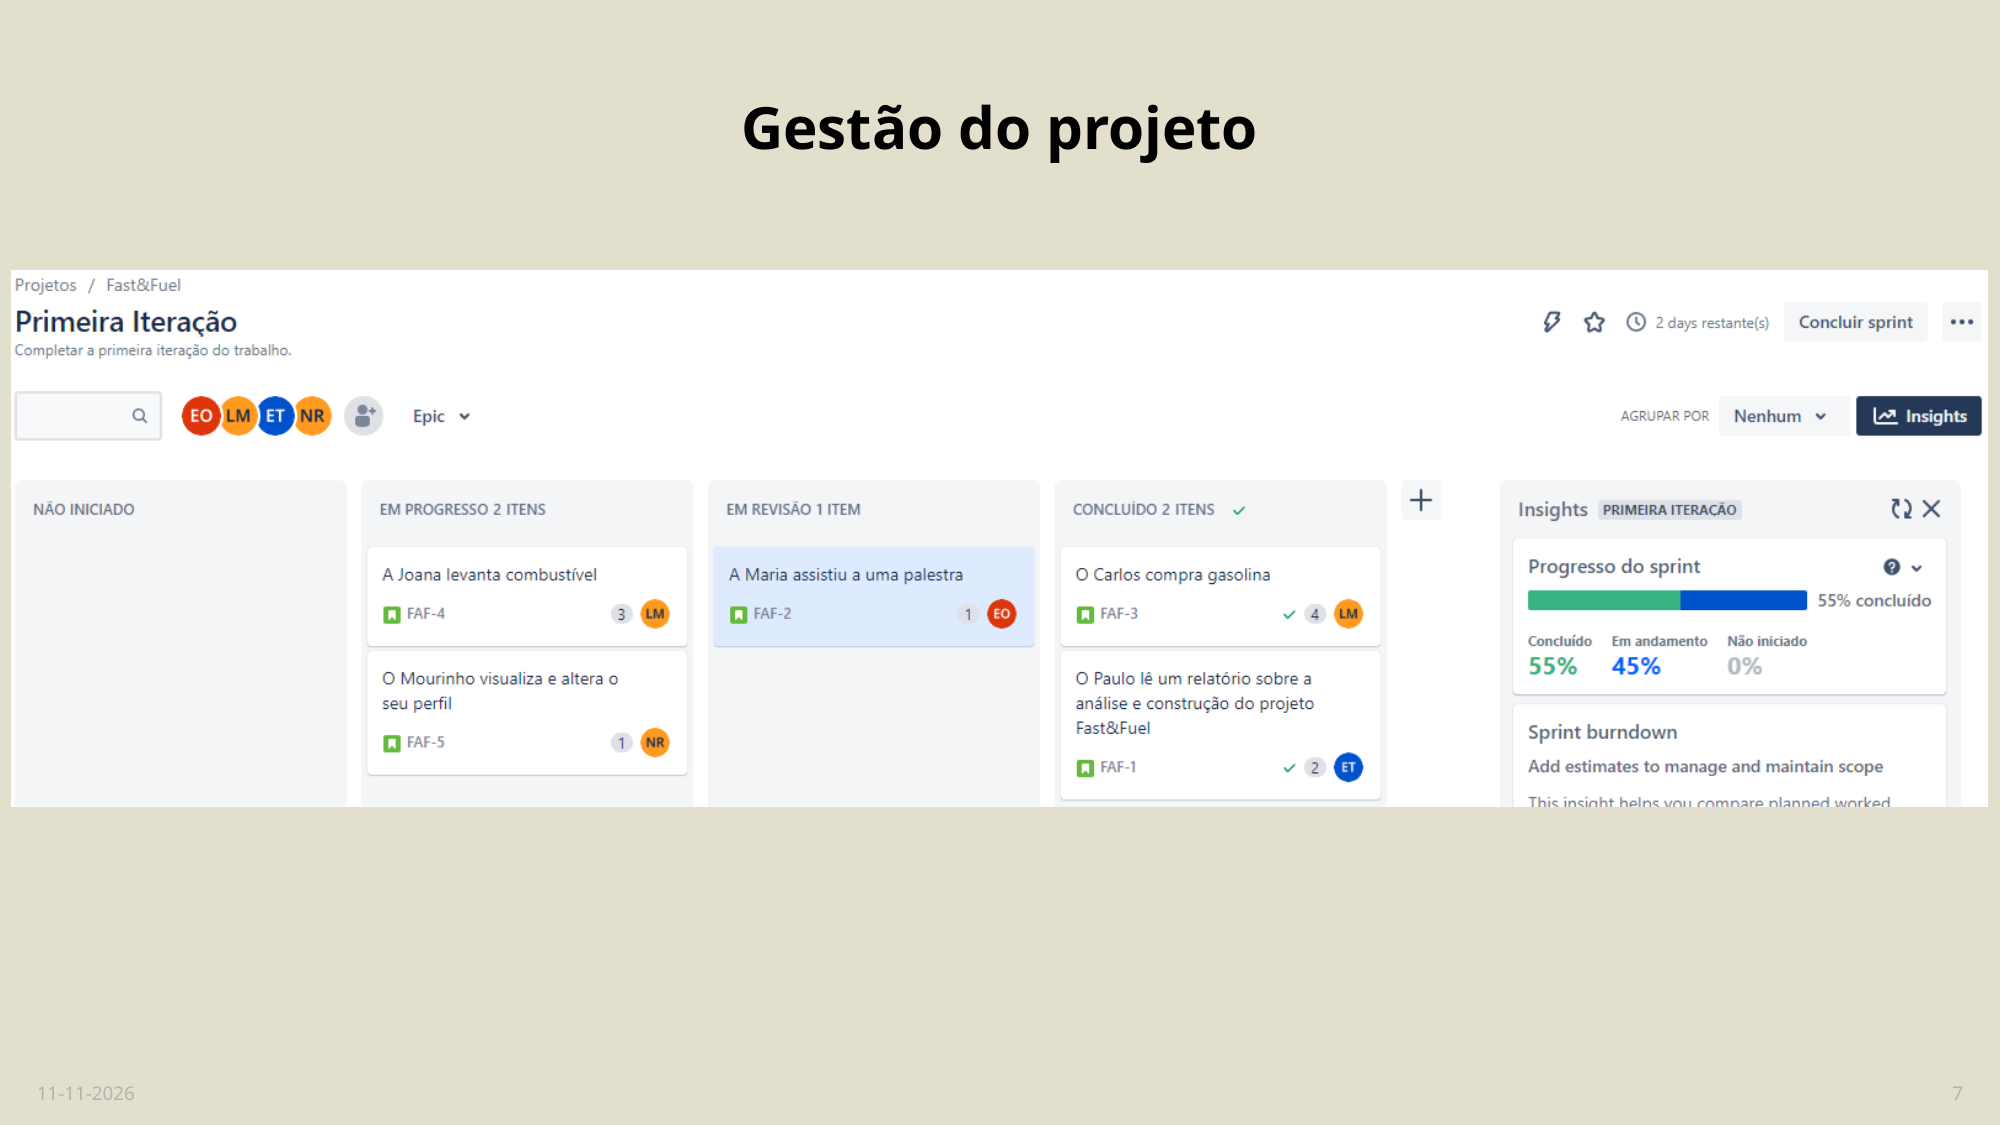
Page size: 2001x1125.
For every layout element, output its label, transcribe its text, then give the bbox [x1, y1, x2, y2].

picture [11, 269, 1988, 807]
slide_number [21, 1064, 472, 1124]
slide_number 7 [1528, 1064, 1979, 1124]
text_box Gestão do projeto [288, 83, 1711, 169]
